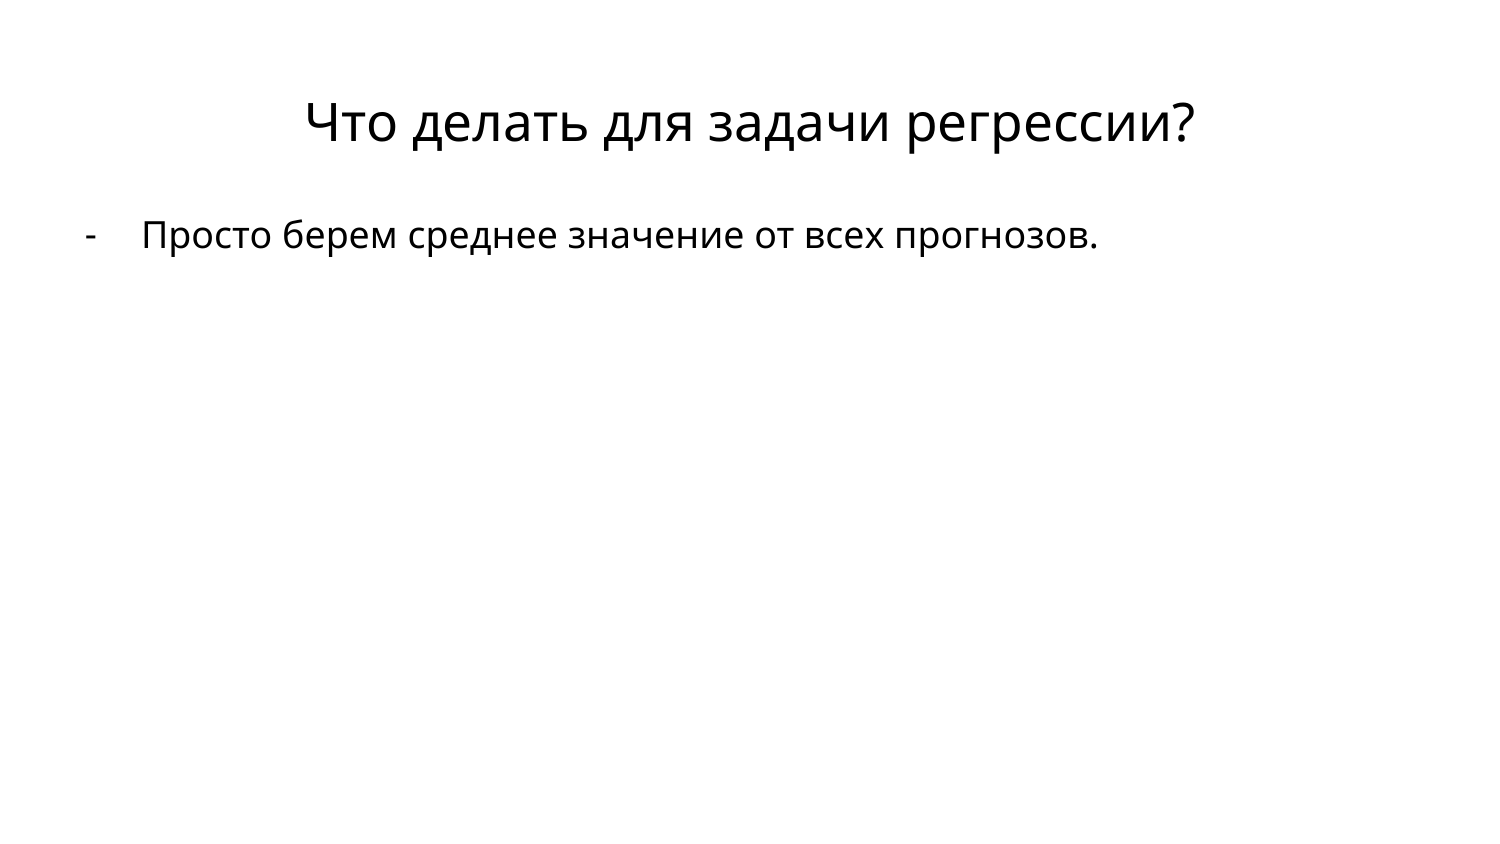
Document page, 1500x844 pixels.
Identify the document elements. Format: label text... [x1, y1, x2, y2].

title Что делать для задачи регрессии? [51, 72, 1449, 167]
list Просто берем среднее значение от всех прогнозов. [51, 189, 1449, 750]
